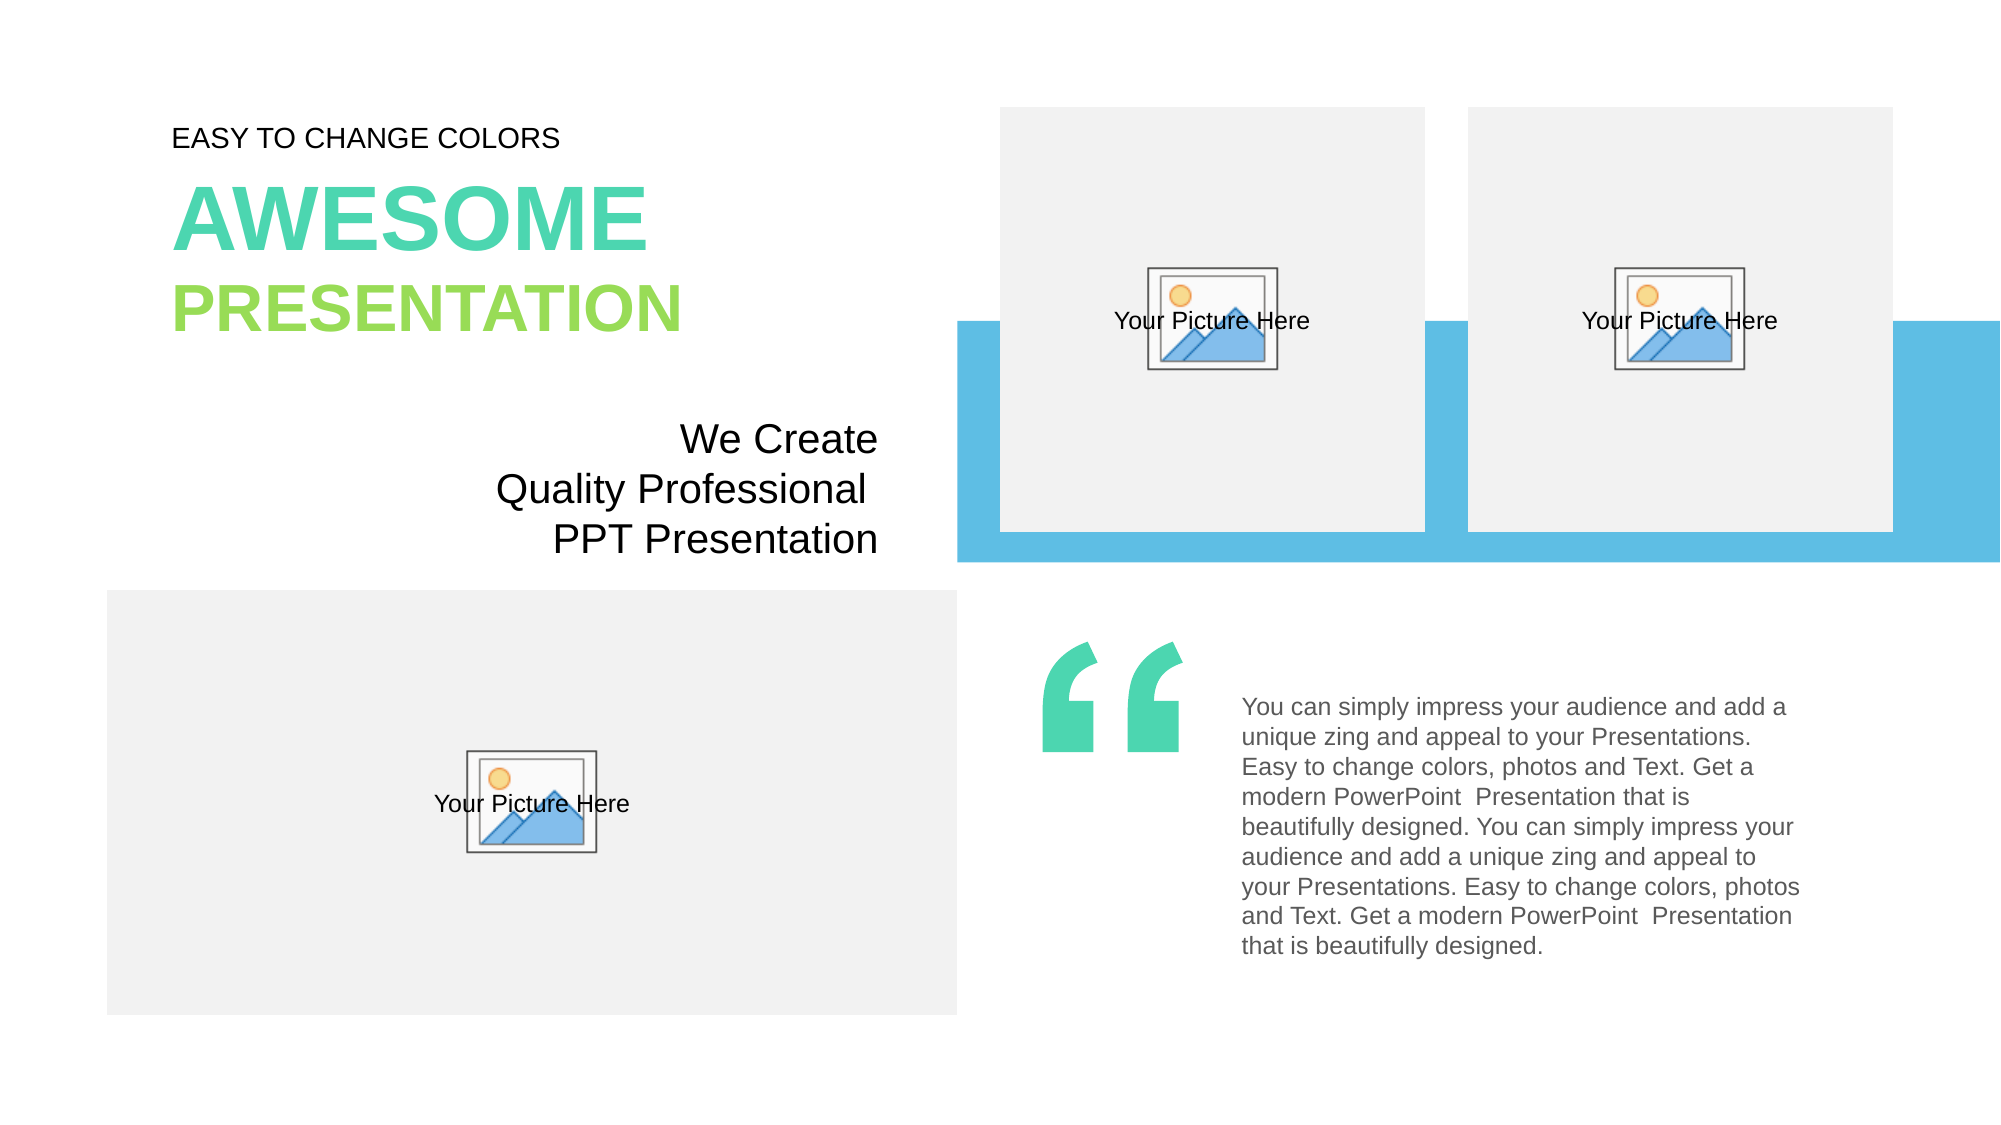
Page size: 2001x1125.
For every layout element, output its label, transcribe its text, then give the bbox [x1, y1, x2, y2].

picture [106, 589, 958, 1015]
text_box PRESENTATION [156, 257, 846, 352]
text_box AWESOME [156, 162, 846, 257]
picture [1467, 106, 1893, 532]
text_box EASY TO CHANGE COLORS [156, 111, 846, 162]
picture [999, 106, 1426, 532]
text_box You can simply impress your audience and add a unique zing and appeal to your Presentations. Easy to change colors, photos and Text. Get a modern PowerPoint Presentation that is beautifully designed. You can simply impress your audience and add a unique zing and appeal to your Presentations. Easy to change colors, photos and Text. Get a modern PowerPoint Presentation that is beautifully designed. [1226, 683, 1818, 968]
text_box [1041, 640, 1100, 754]
text_box [1126, 640, 1185, 754]
text_box We Create Quality Professional PPT Presentation [235, 411, 885, 562]
